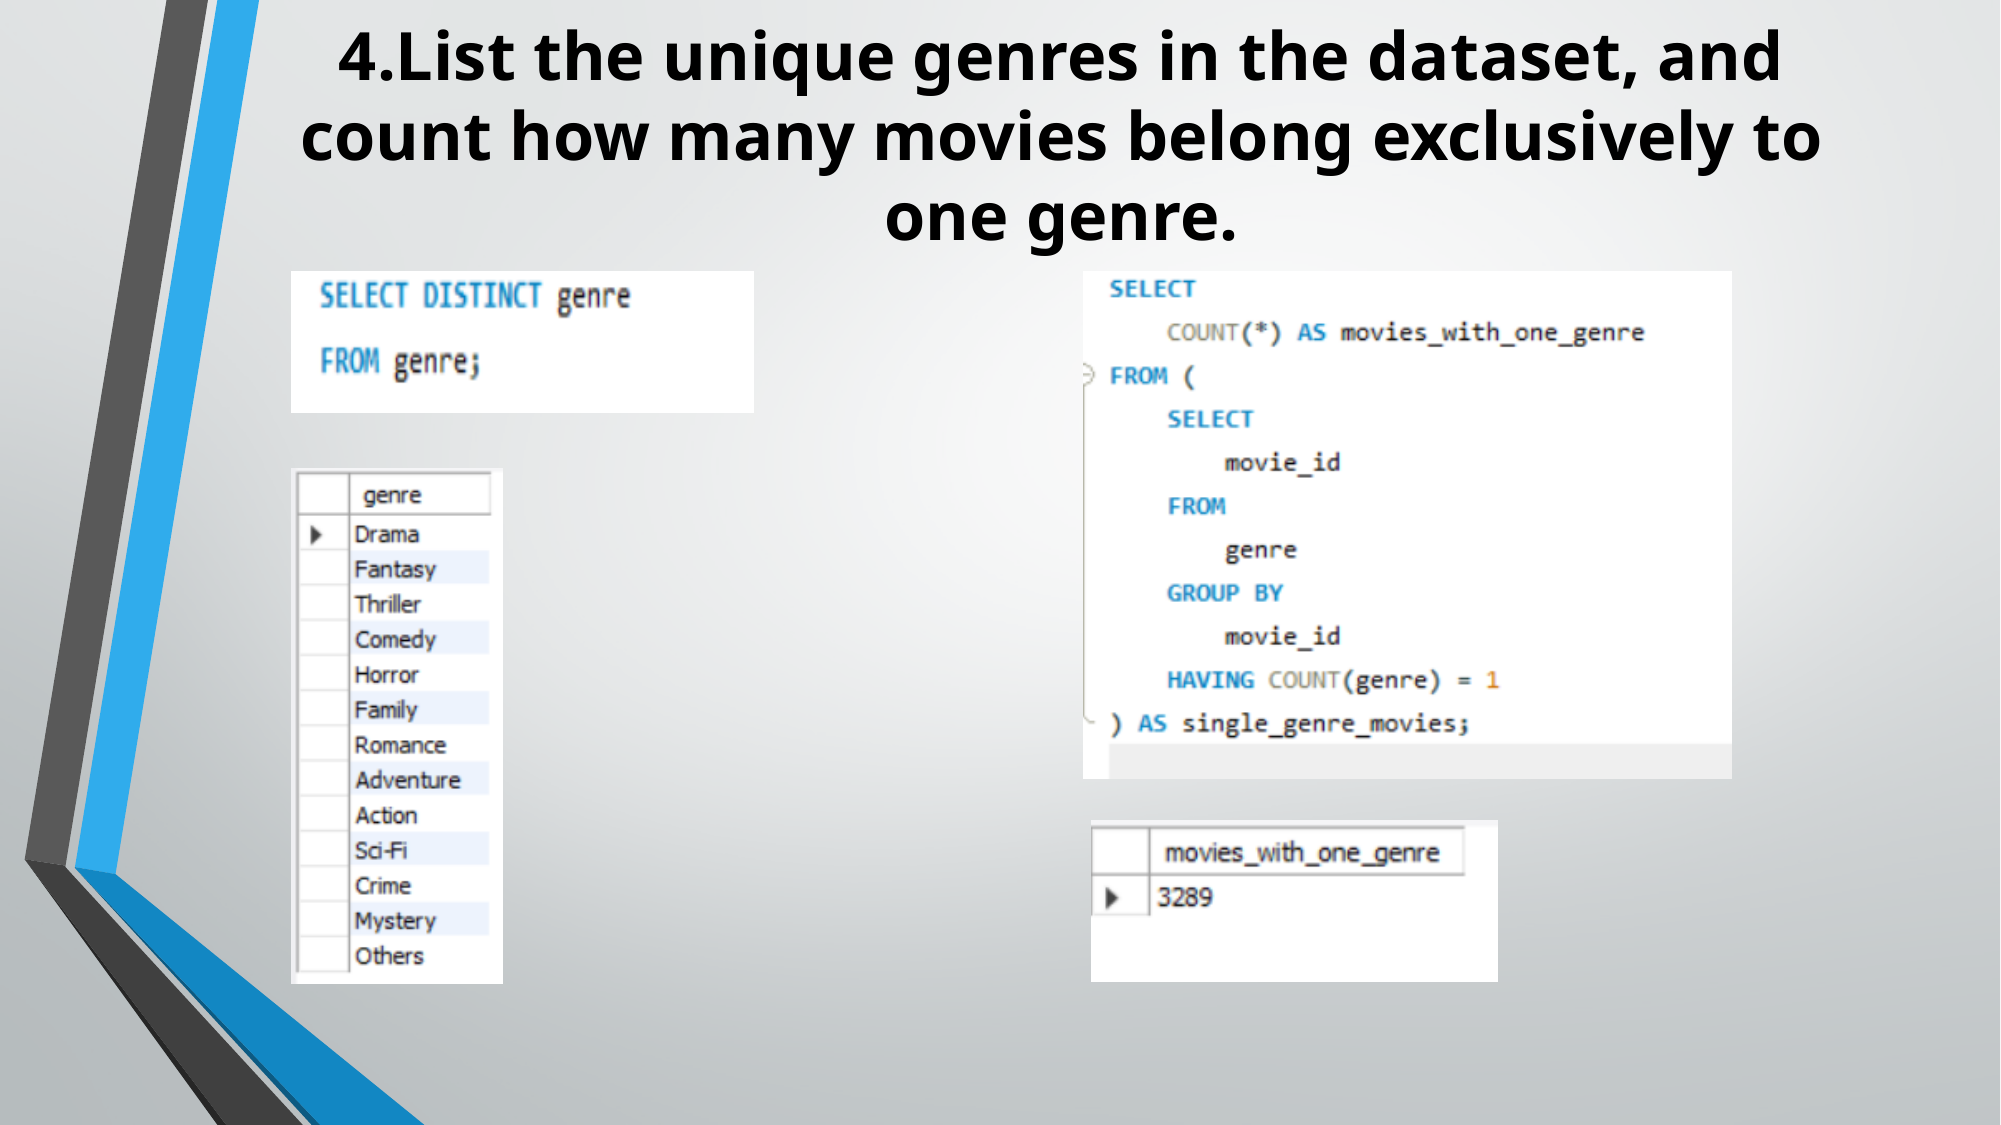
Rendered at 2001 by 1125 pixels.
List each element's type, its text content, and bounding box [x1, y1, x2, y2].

picture [1091, 820, 1499, 983]
picture [290, 271, 755, 413]
picture [1083, 271, 1732, 779]
picture [290, 468, 503, 984]
title 4.List the unique genres in the dataset, and count how many movies belong exclusively to one genre. [238, 0, 1885, 399]
